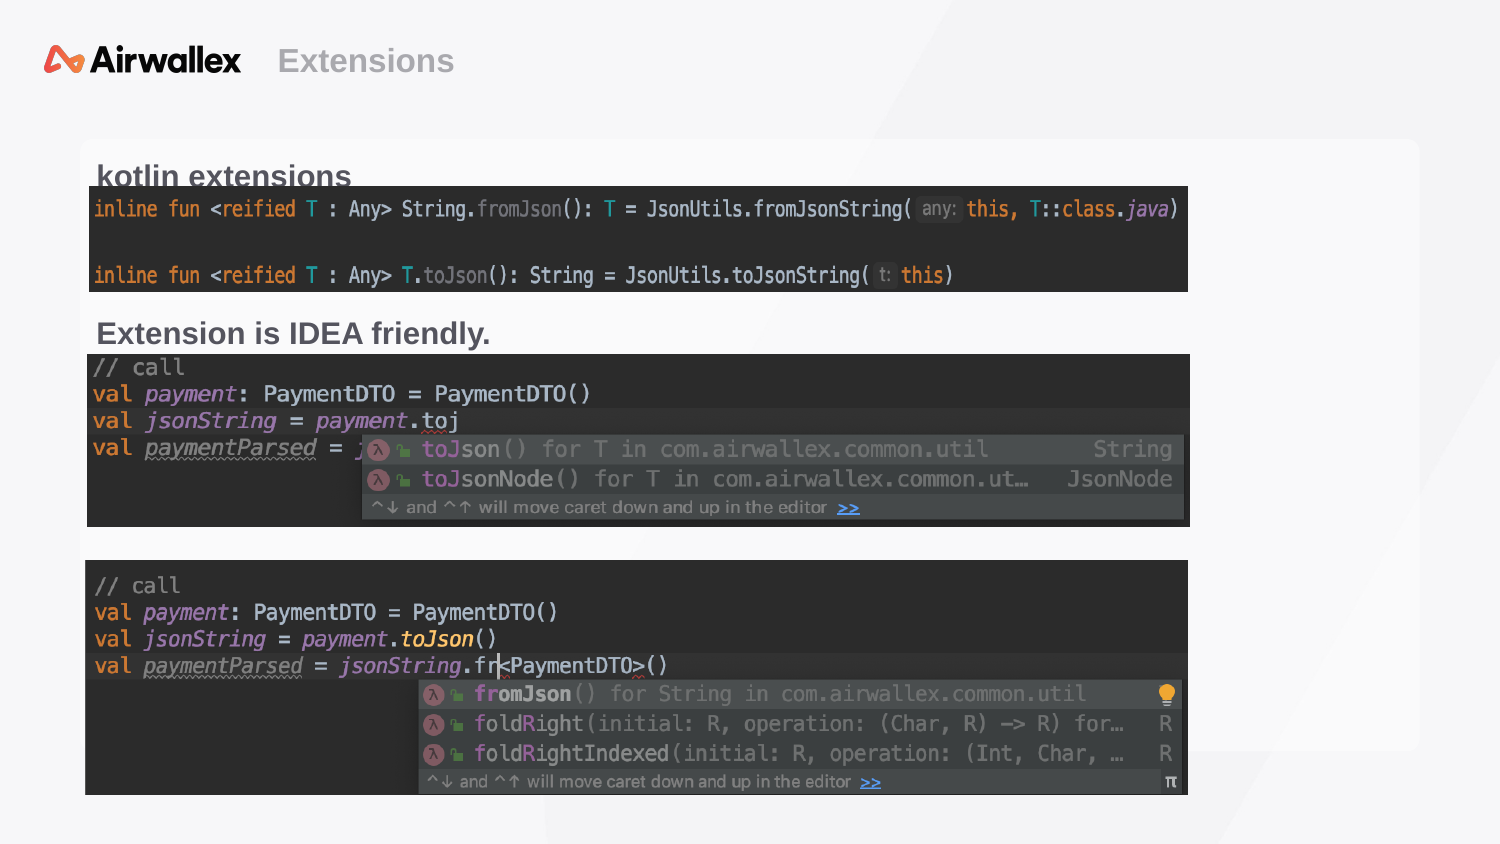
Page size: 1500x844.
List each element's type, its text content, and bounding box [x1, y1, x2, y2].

picture [0, 0, 1500, 844]
list Extensions [270, 40, 1433, 84]
list kotlin extensions Extension is IDEA friendly. [89, 134, 1411, 831]
